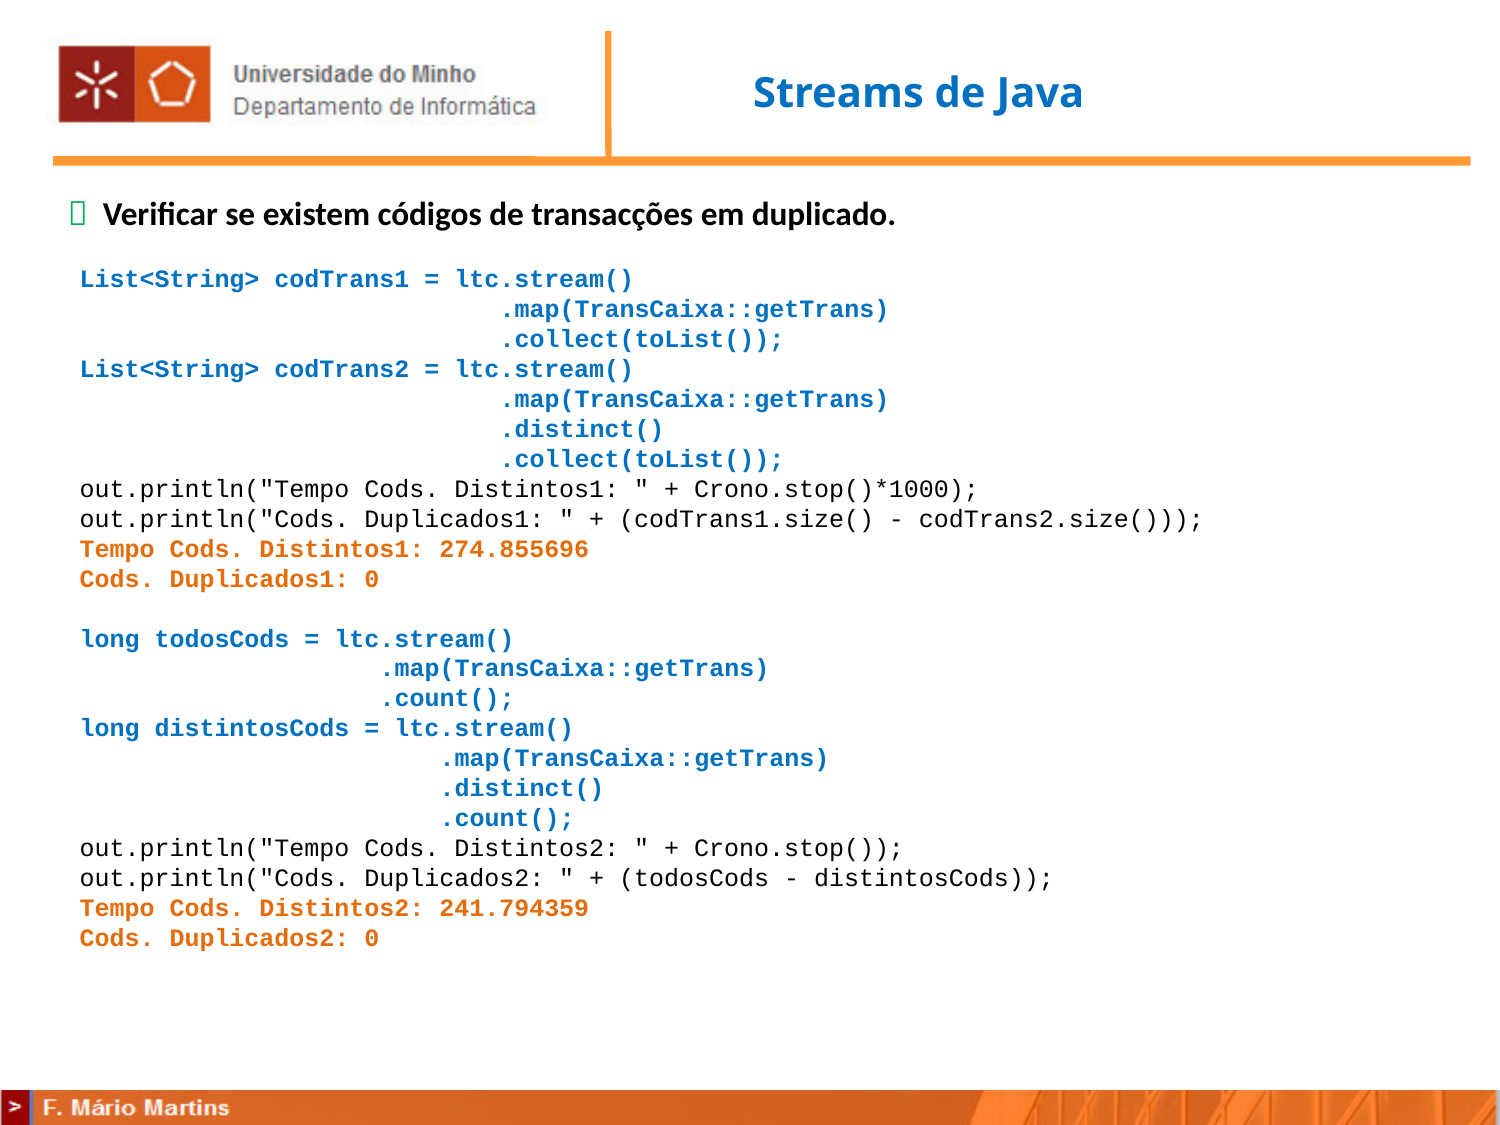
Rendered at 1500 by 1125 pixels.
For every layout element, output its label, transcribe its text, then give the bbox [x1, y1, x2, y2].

text_box List<String> codTrans1 = ltc.stream() .map(TransCaixa::getTrans) .collect(toList()); List<String> codTrans2 = ltc.stream() .map(TransCaixa::getTrans) .distinct() .collect(toList()); out.println("Tempo Cods. Distintos1: " + Crono.stop()*1000); out.println("Cods. Duplicados1: " + (codTrans1.size() - codTrans2.size())); Tempo Cods. Distintos1: 274.855696 Cods. Duplicados1: 0 long todosCods = ltc.stream() .map(TransCaixa::getTrans) .count(); long distintosCods = ltc.stream() .map(TransCaixa::getTrans) .distinct() .count(); out.println("Tempo Cods. Distintos2: " + Crono.stop()); out.println("Cods. Duplicados2: " + (todosCods - distintosCods)); Tempo Cods. Distintos2: 241.794359 Cods. Duplicados2: 0 [64, 255, 1365, 959]
picture [46, 34, 587, 136]
picture [0, 1090, 1500, 1125]
text_box [643, 54, 856, 120]
text_box Streams de Java [738, 58, 1418, 124]
text_box [856, 54, 1459, 120]
text_box  Verificar se existem códigos de transacções em duplicado. [53, 184, 1460, 240]
